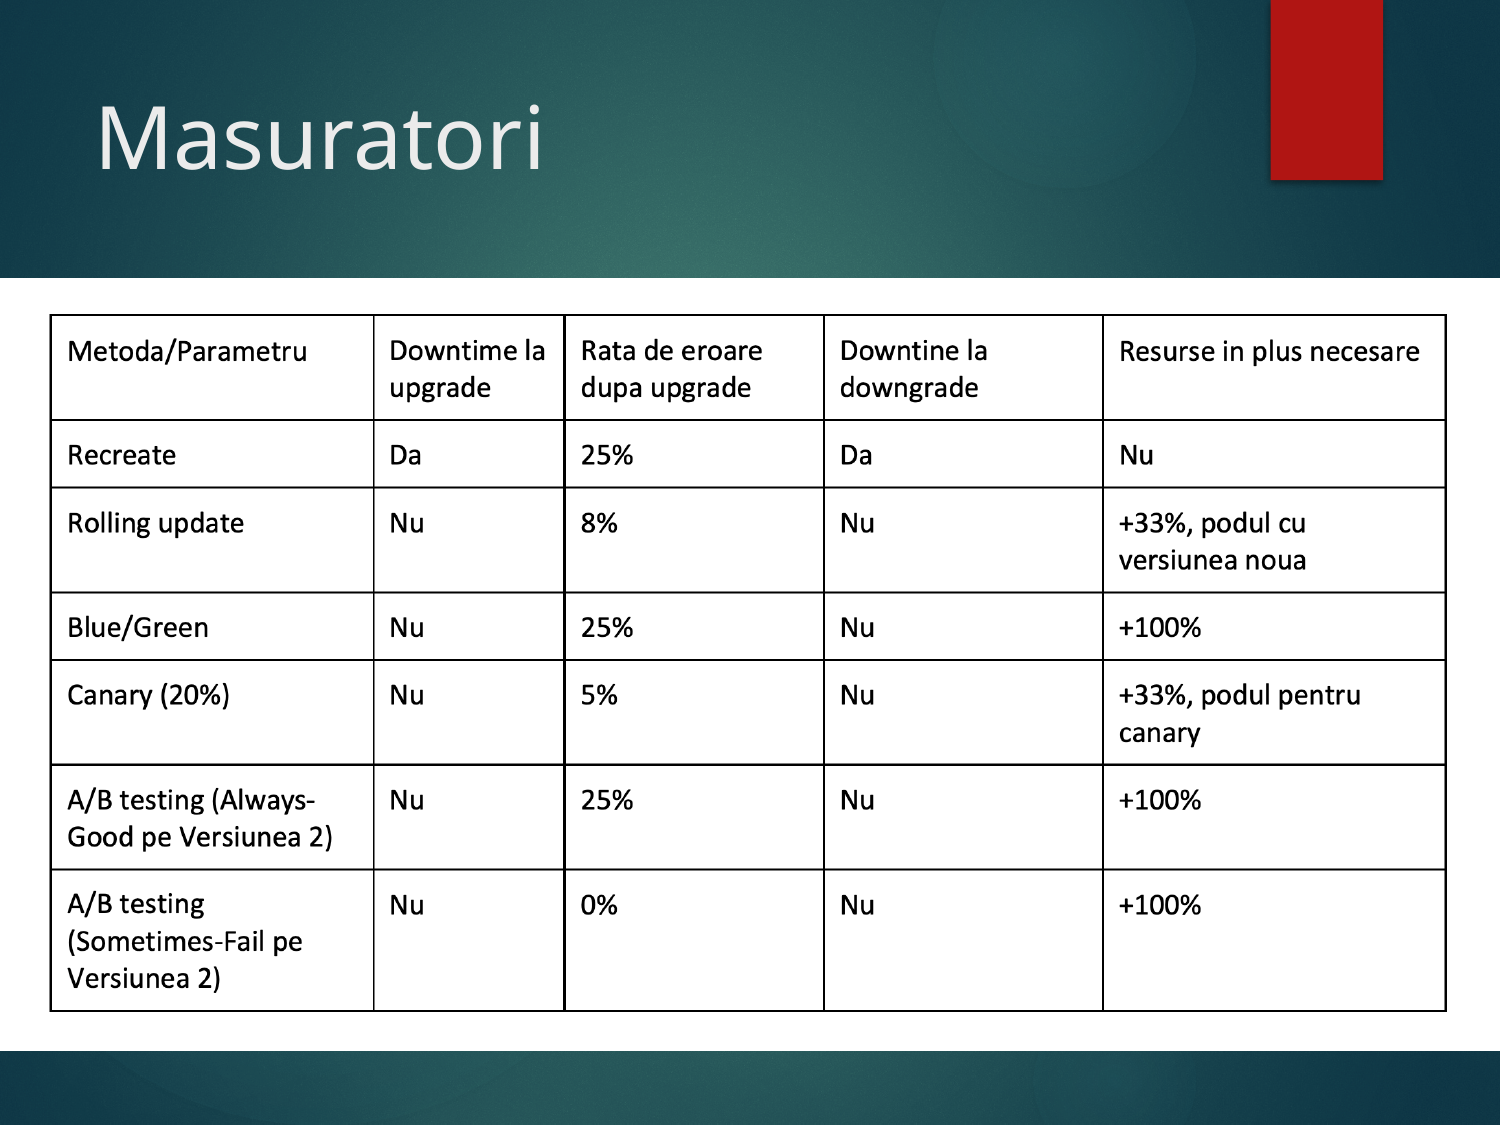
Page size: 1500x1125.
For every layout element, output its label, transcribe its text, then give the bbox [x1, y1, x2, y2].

picture [0, 278, 1500, 1051]
title Masuratori [79, 74, 1237, 276]
